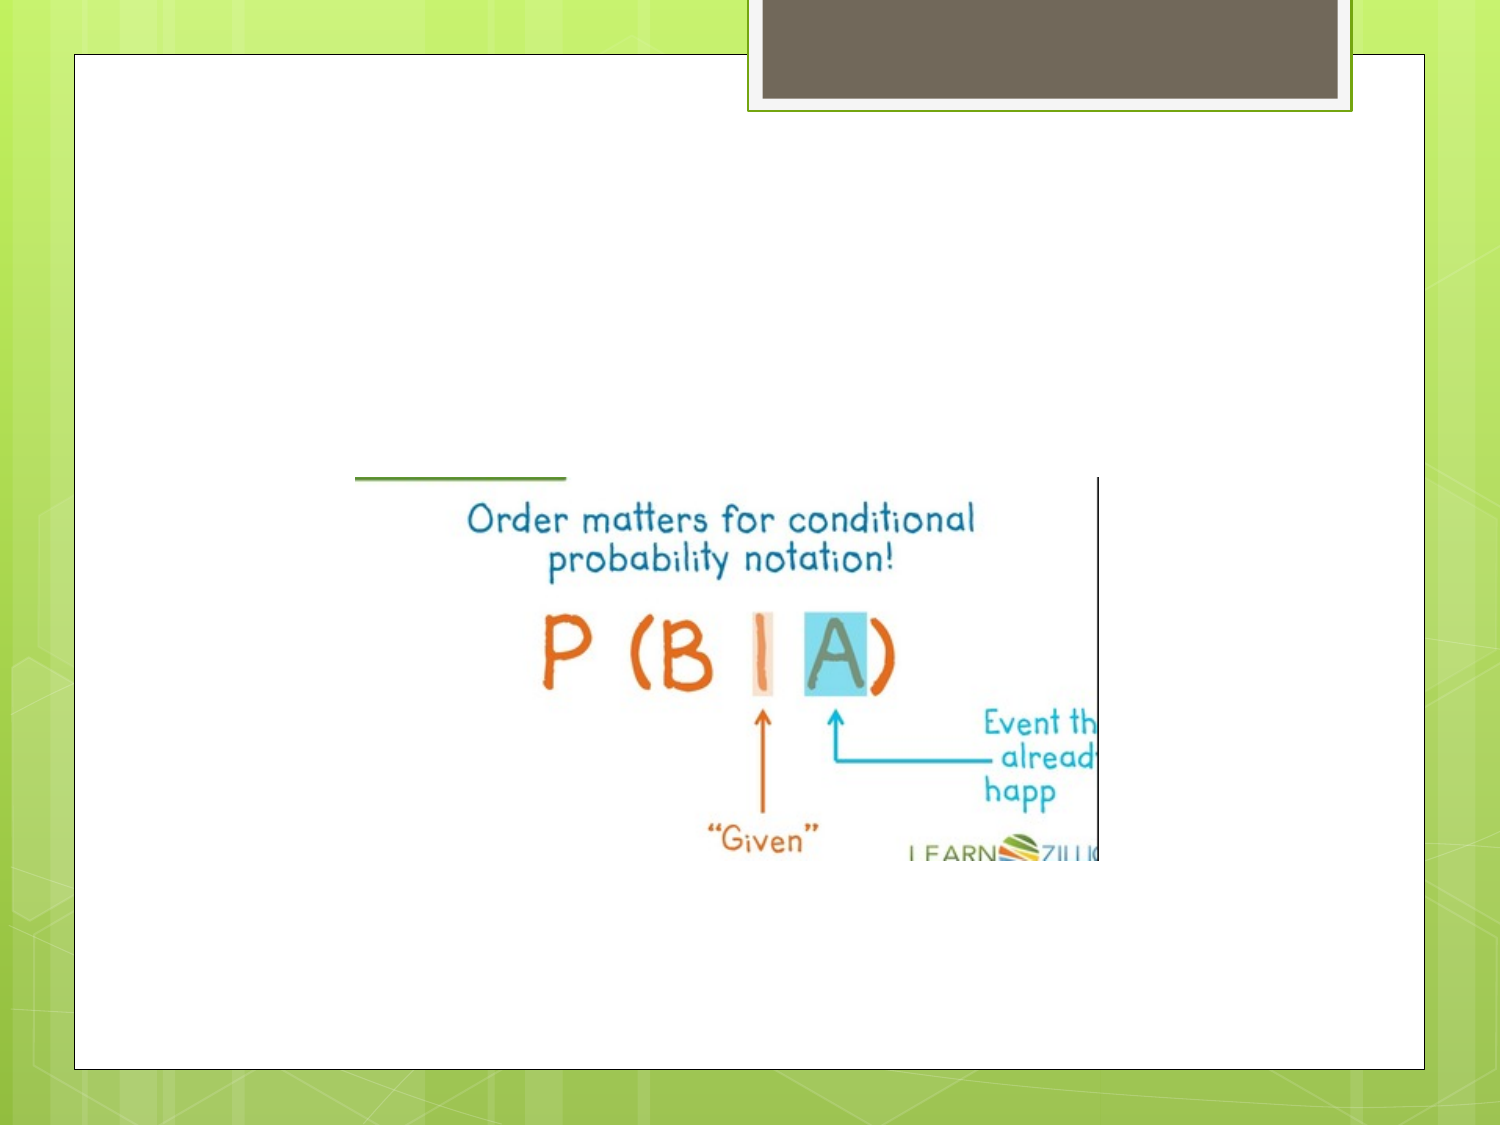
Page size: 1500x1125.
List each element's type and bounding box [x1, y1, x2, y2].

list [355, 477, 1099, 861]
